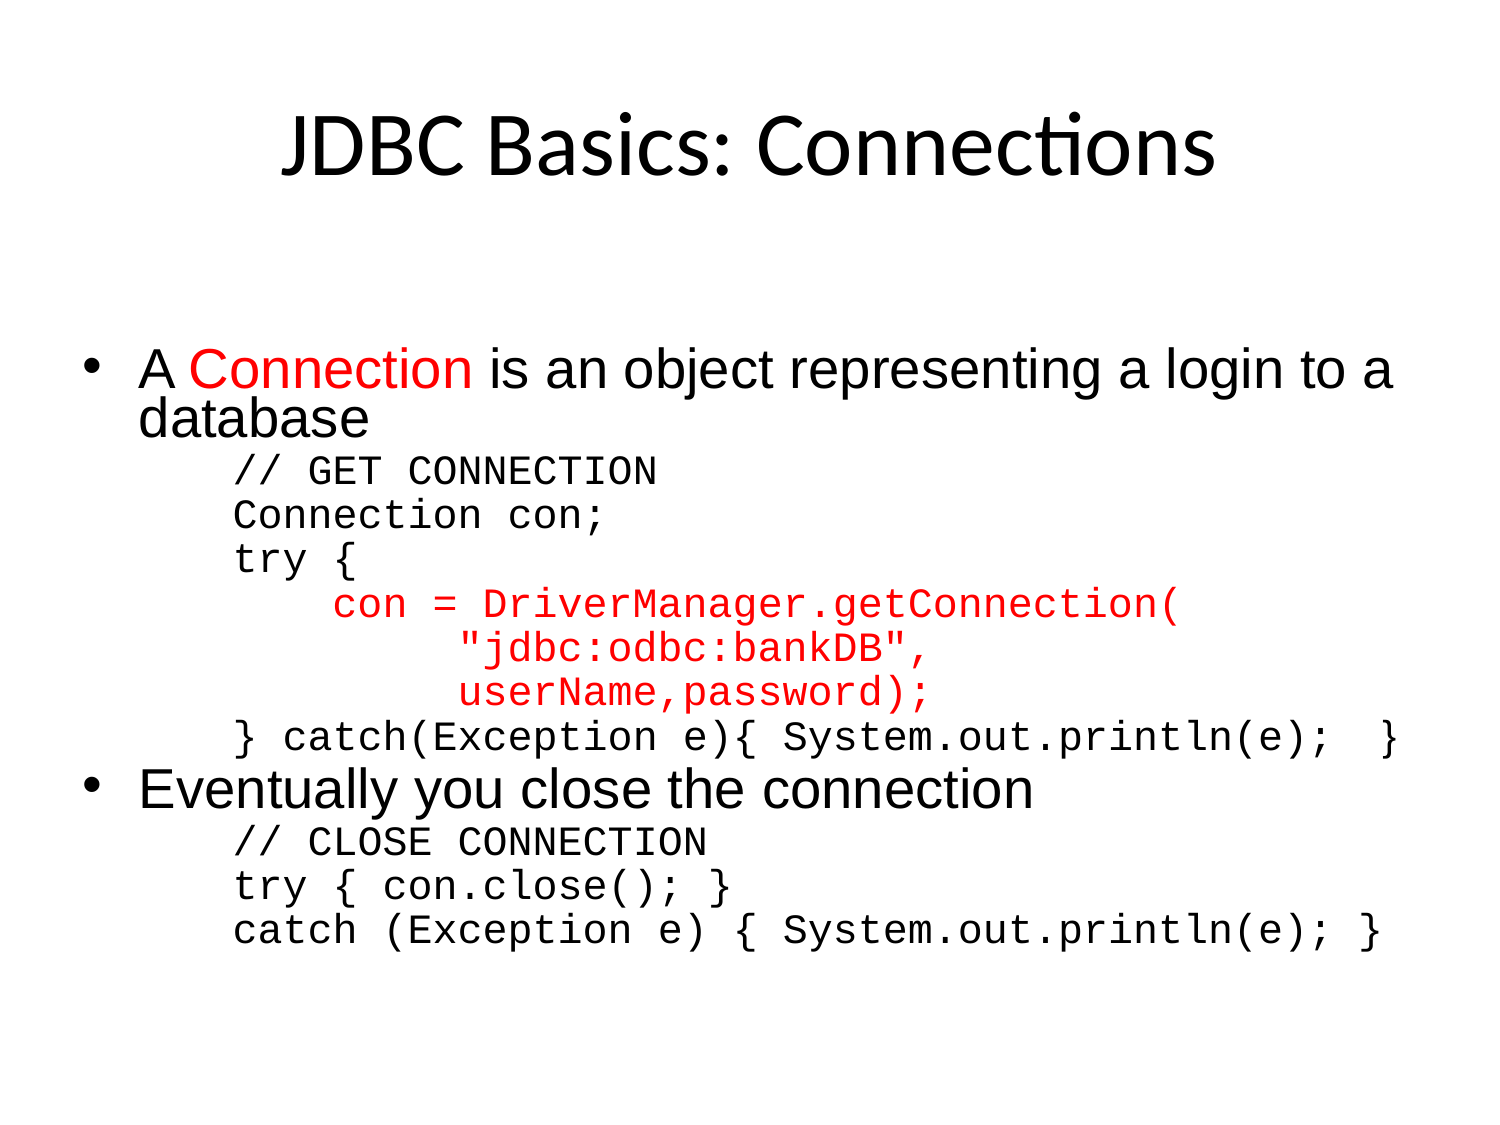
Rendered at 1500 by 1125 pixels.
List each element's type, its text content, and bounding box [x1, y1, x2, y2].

title JDBC Basics: Connections [74, 44, 1426, 234]
list A Connection is an object representing a login to a database // GET CONNECTION Connection con; try { con = DriverManager.getConnection( "jdbc:odbc:bankDB", userName,password); } catch(Exception e){ System.out.println(e); } Eventually you close the connection // CLOSE CONNECTION try { con.close(); } catch (Exception e) { System.out.println(e); } [74, 261, 1426, 1006]
